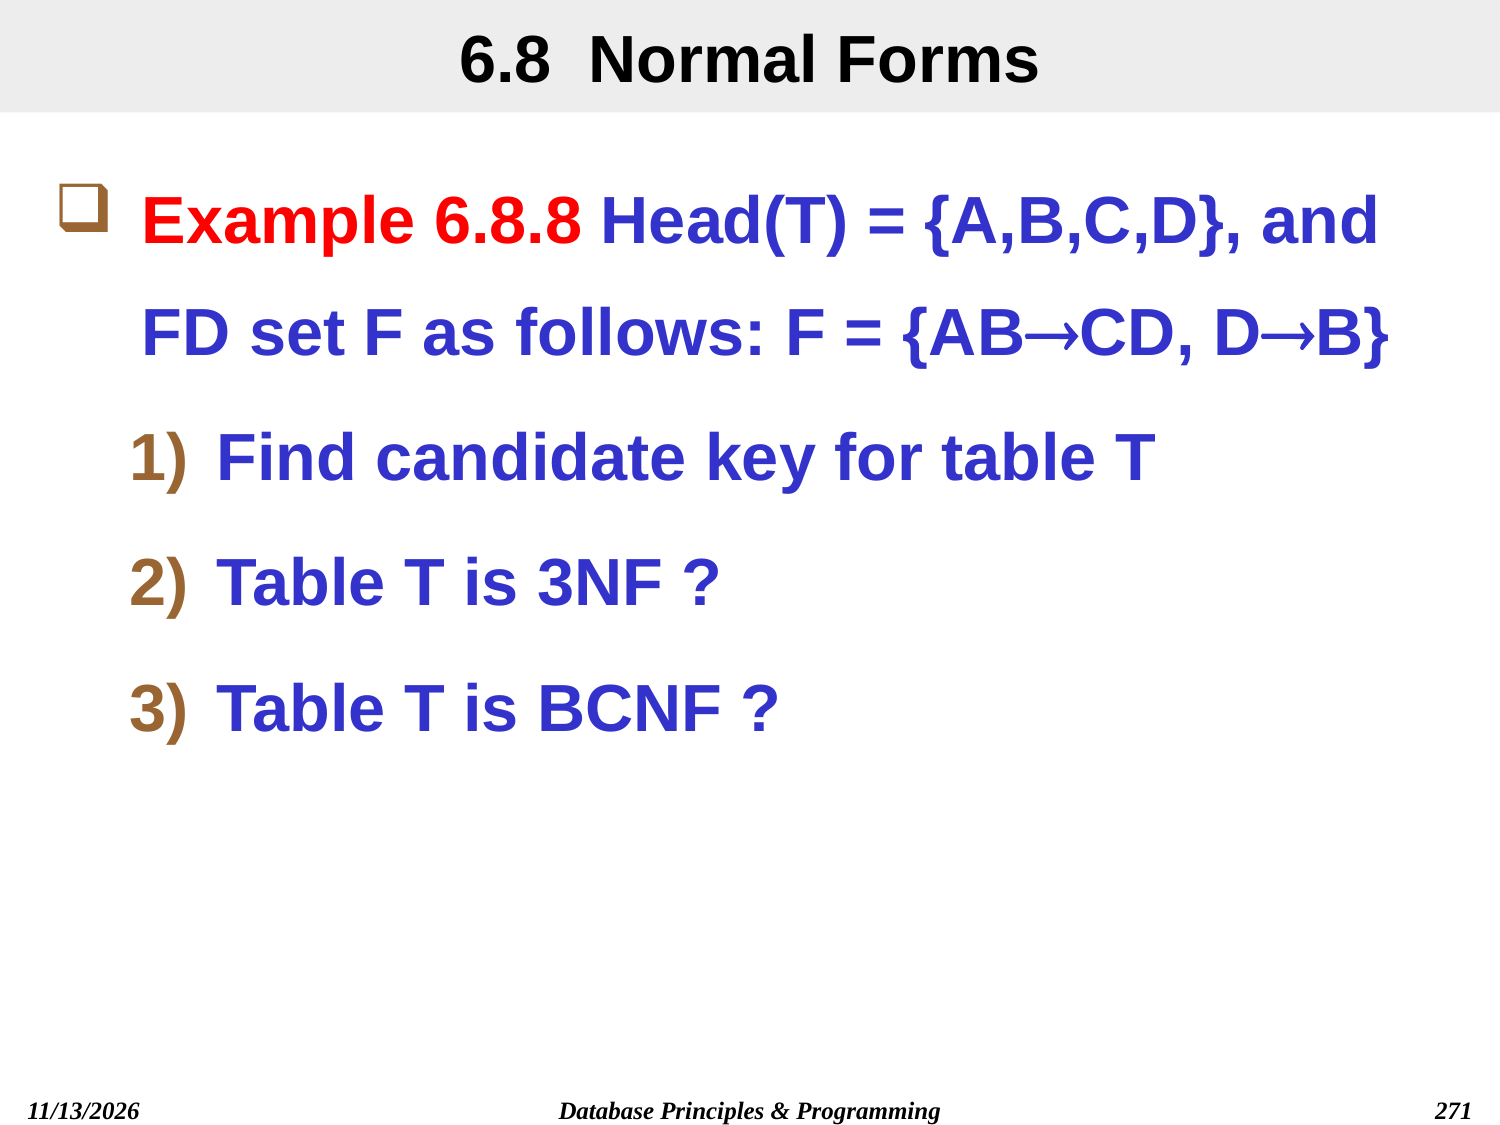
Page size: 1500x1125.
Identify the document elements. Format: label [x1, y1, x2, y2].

text_box [1174, 1087, 1488, 1125]
title [0, 0, 1500, 113]
list [39, 137, 1460, 938]
text_box [12, 1087, 325, 1125]
text_box [425, 1087, 1075, 1125]
